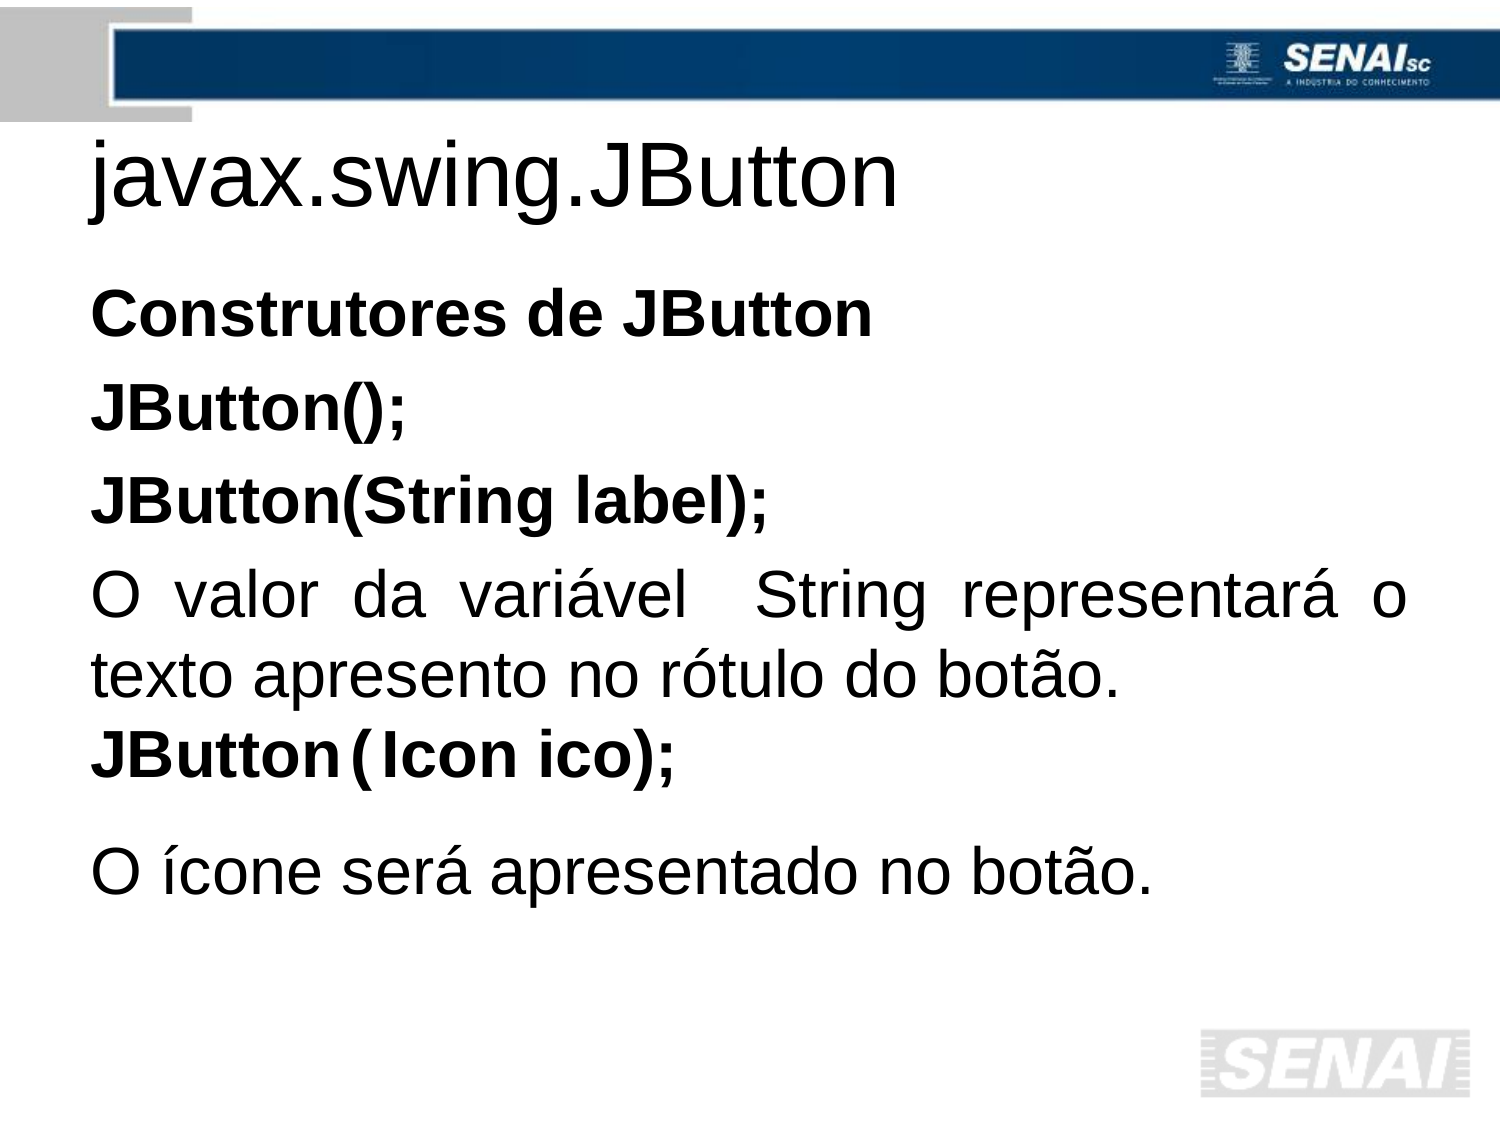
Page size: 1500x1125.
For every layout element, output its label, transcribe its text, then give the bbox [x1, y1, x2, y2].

title javax.swing.JButton [75, 45, 1425, 233]
picture [0, 7, 1500, 122]
list Construtores de JButton JButton(); JButton(String label); O valor da variável String representará o texto apresento no rótulo do botão. JButton(Icon ico); O ícone será apresentado no botão. [75, 262, 1425, 1005]
